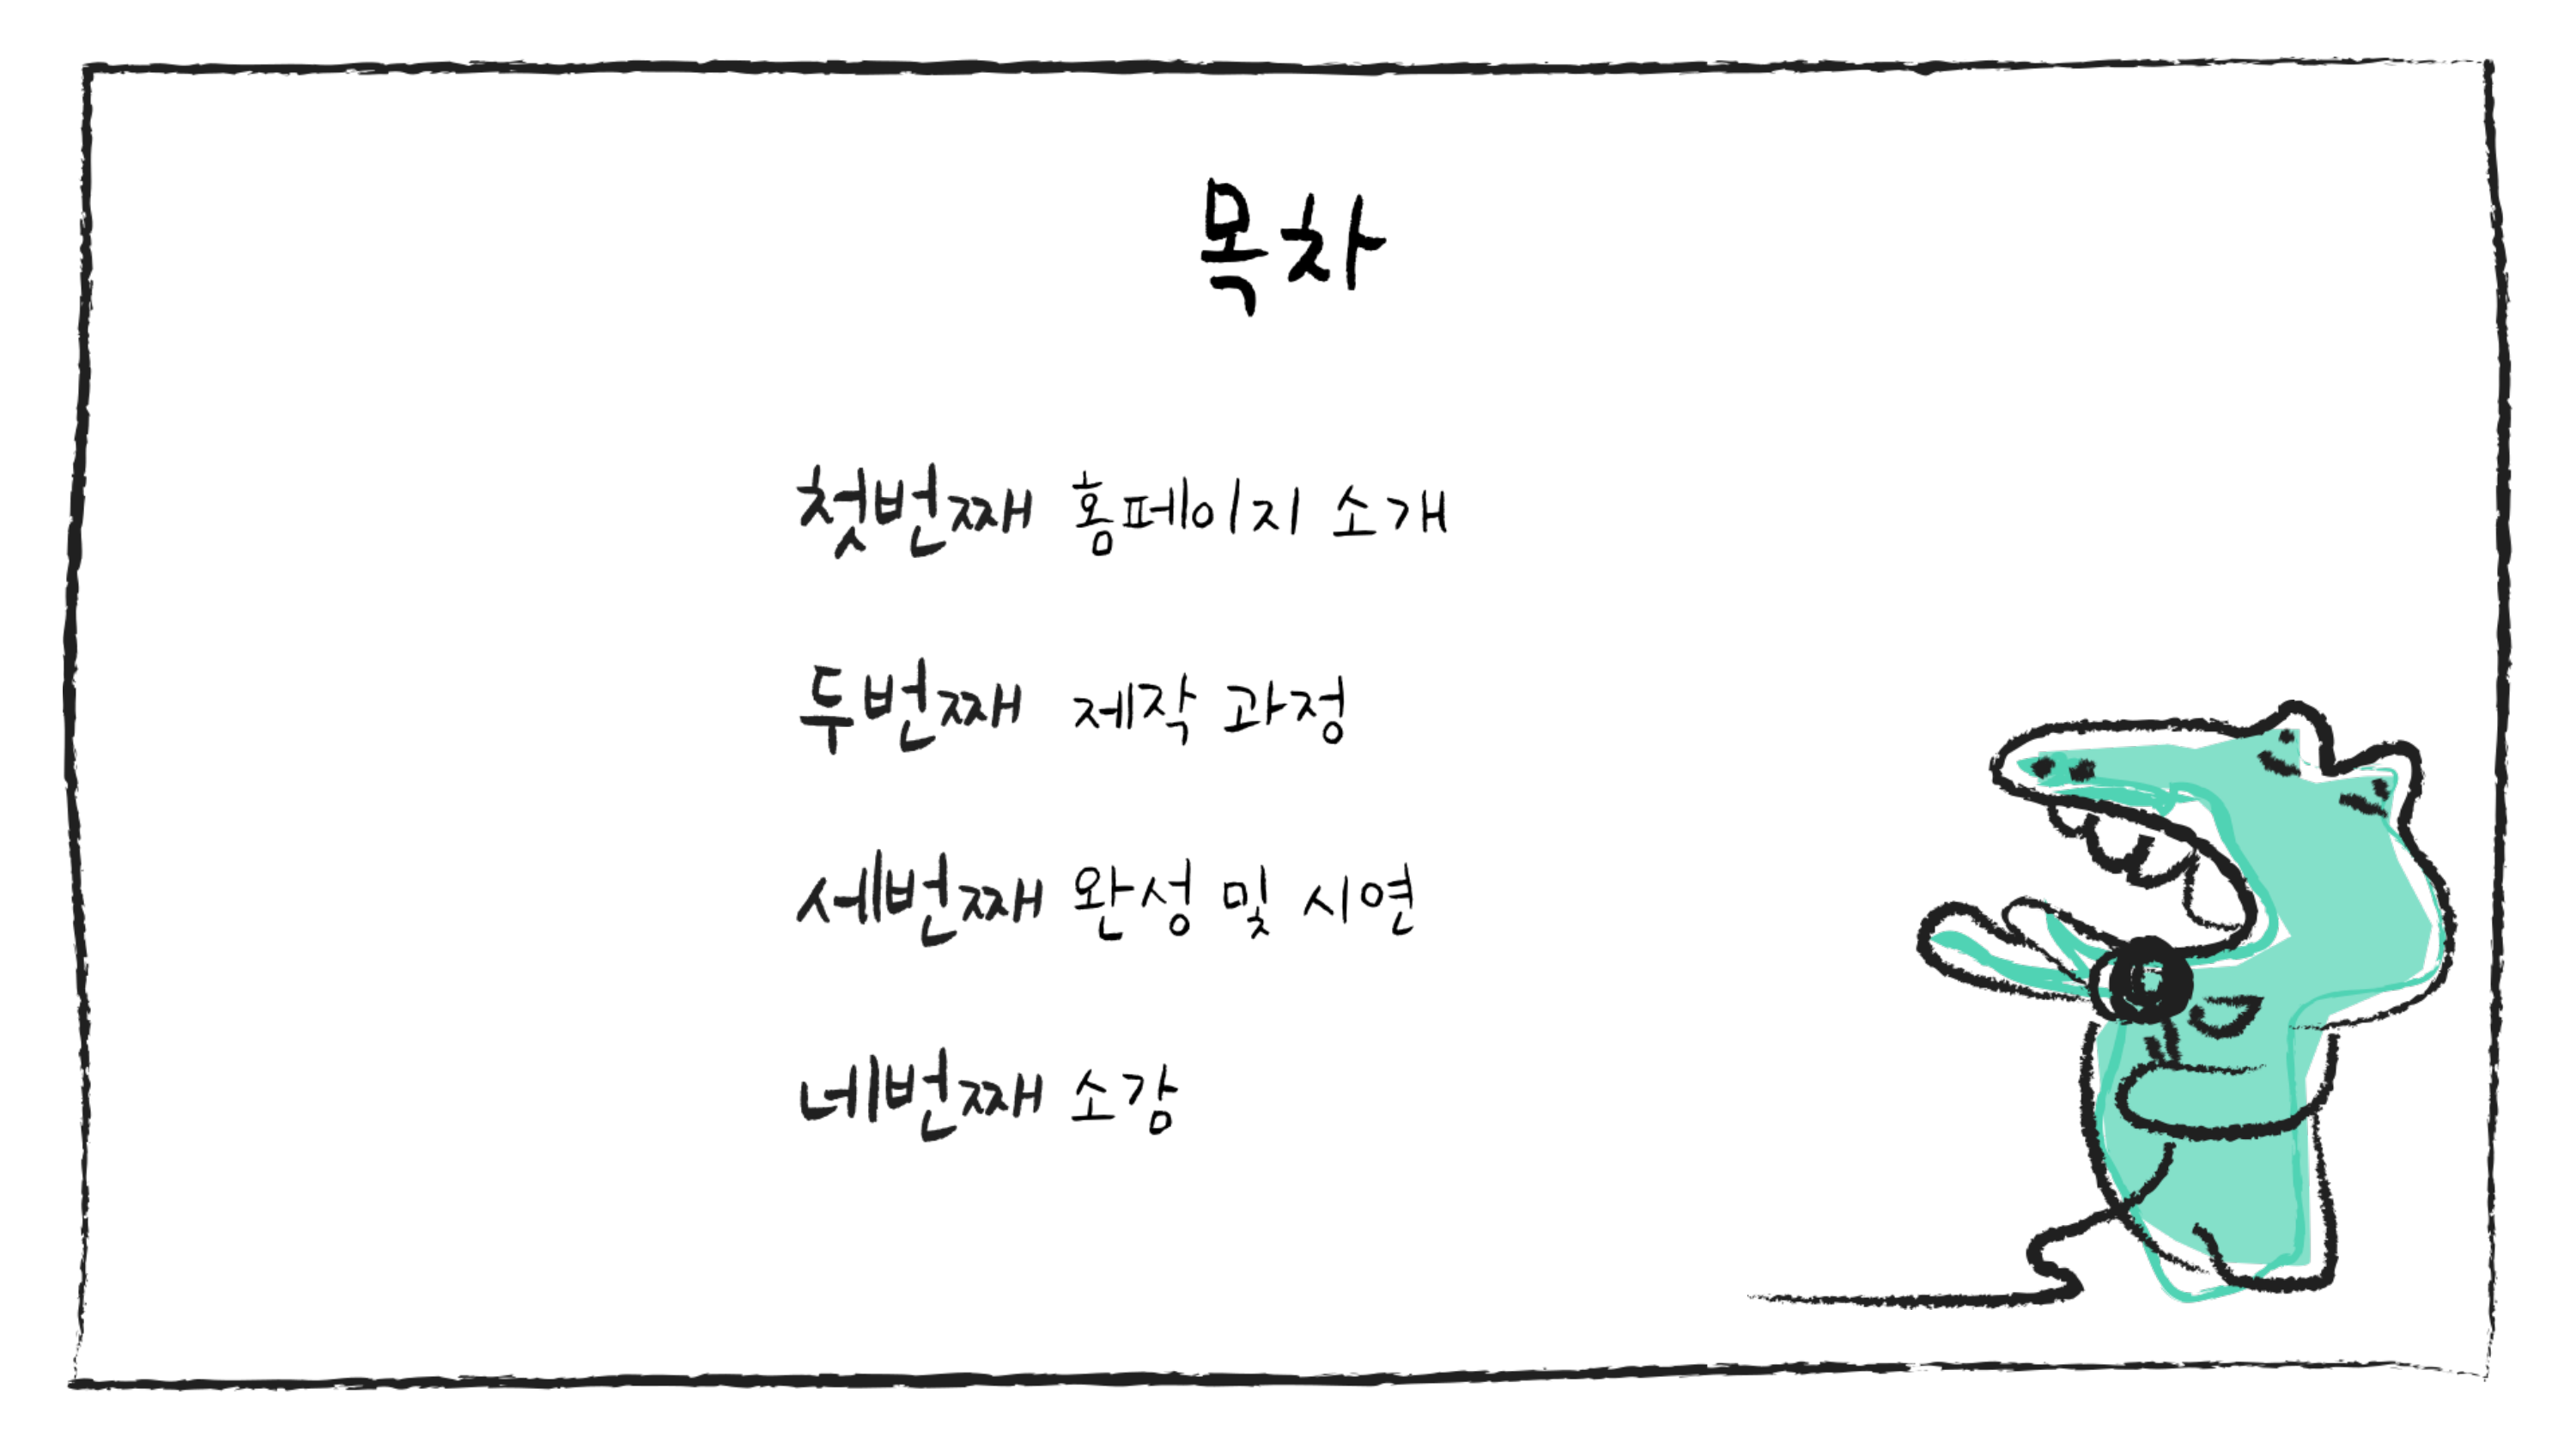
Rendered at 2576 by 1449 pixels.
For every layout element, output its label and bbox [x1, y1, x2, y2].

text_box [796, 634, 1874, 785]
text_box [796, 1023, 1742, 1174]
text_box [796, 439, 1874, 591]
text_box [796, 828, 1742, 979]
picture [515, 59, 1871, 490]
text_box [63, 56, 2513, 1392]
text_box [1747, 700, 2458, 1311]
